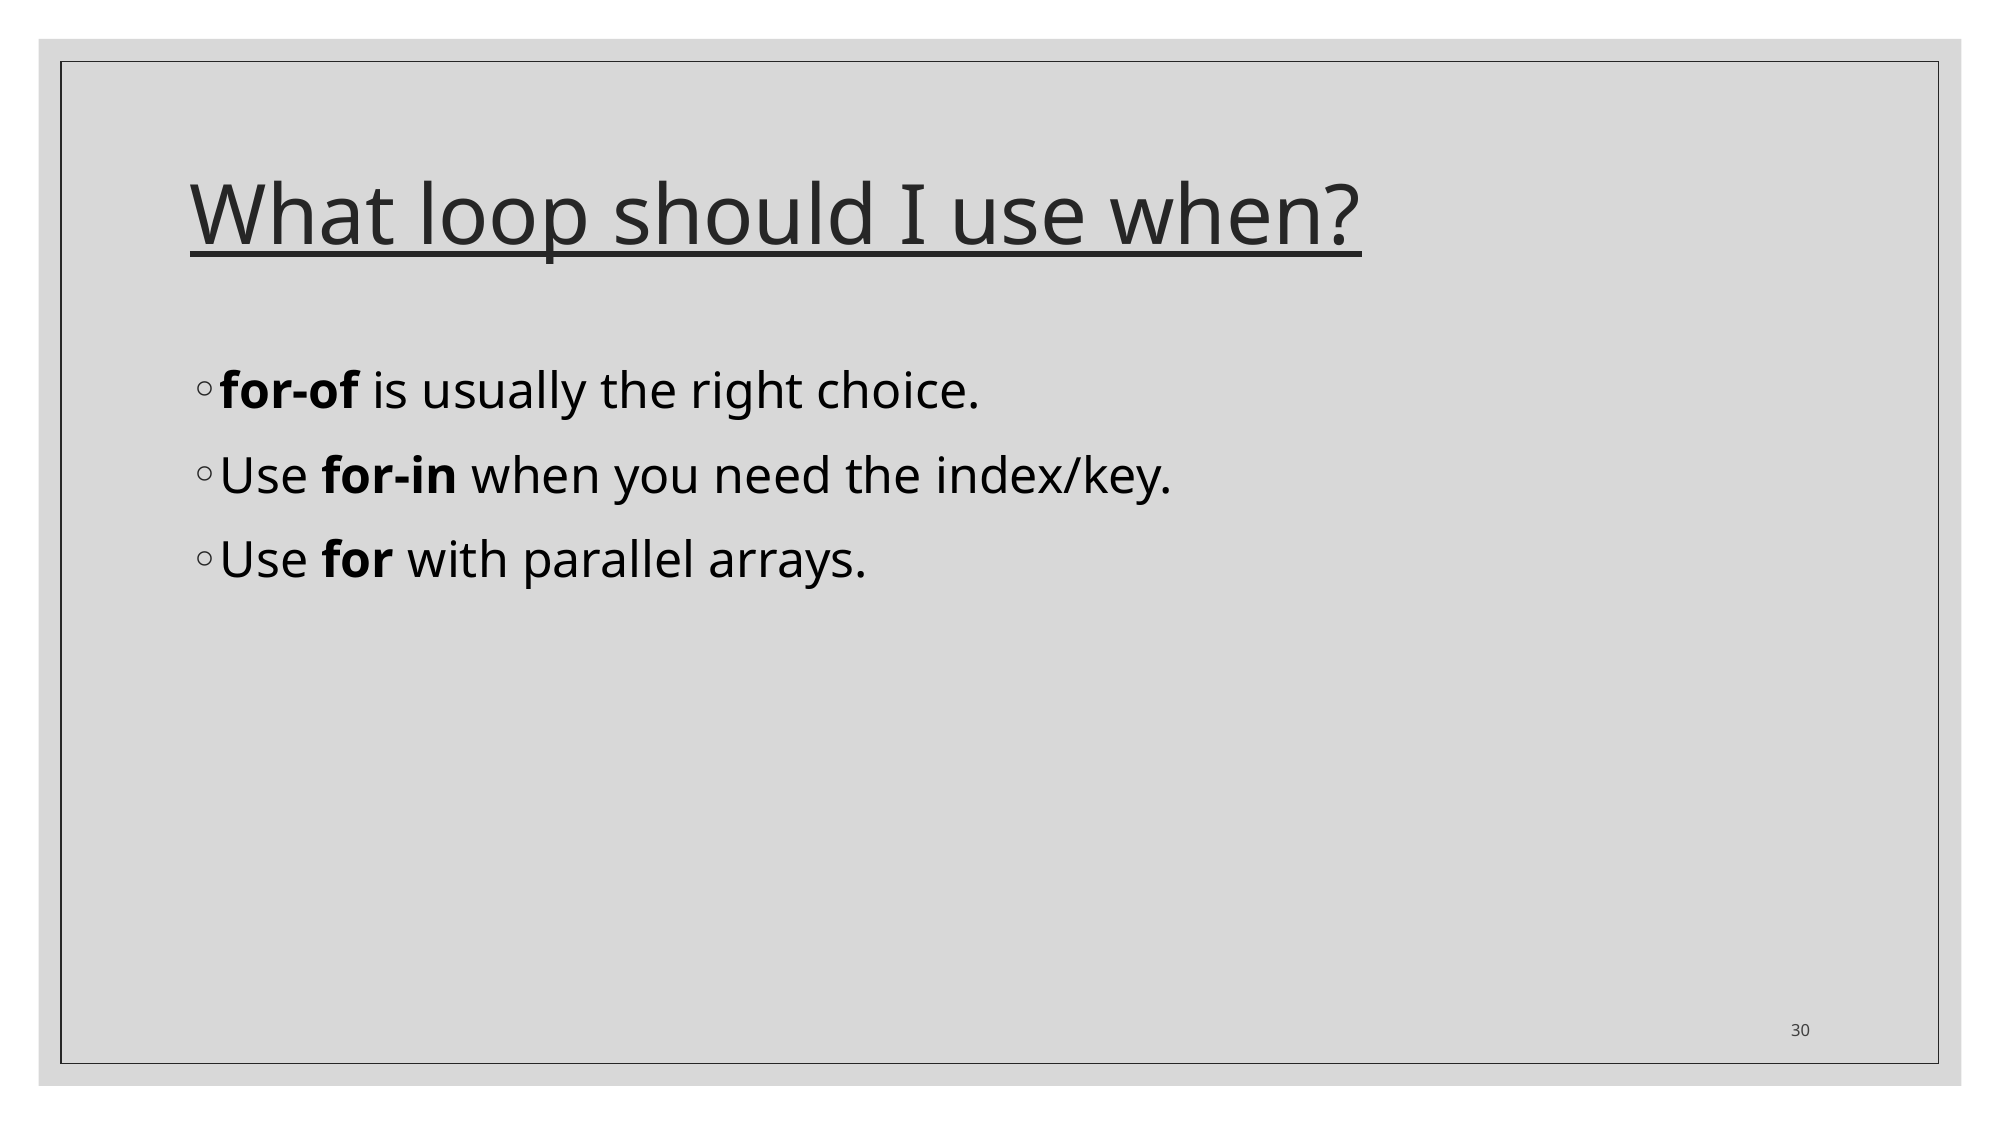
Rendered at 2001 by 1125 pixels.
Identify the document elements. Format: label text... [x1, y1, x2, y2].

list for-of is usually the right choice. Use for-in when you need the index/key. Use for with parallel arrays. [174, 345, 1825, 977]
title What loop should I use when? [174, 105, 1825, 331]
slide_number 30 [1687, 990, 1825, 1050]
